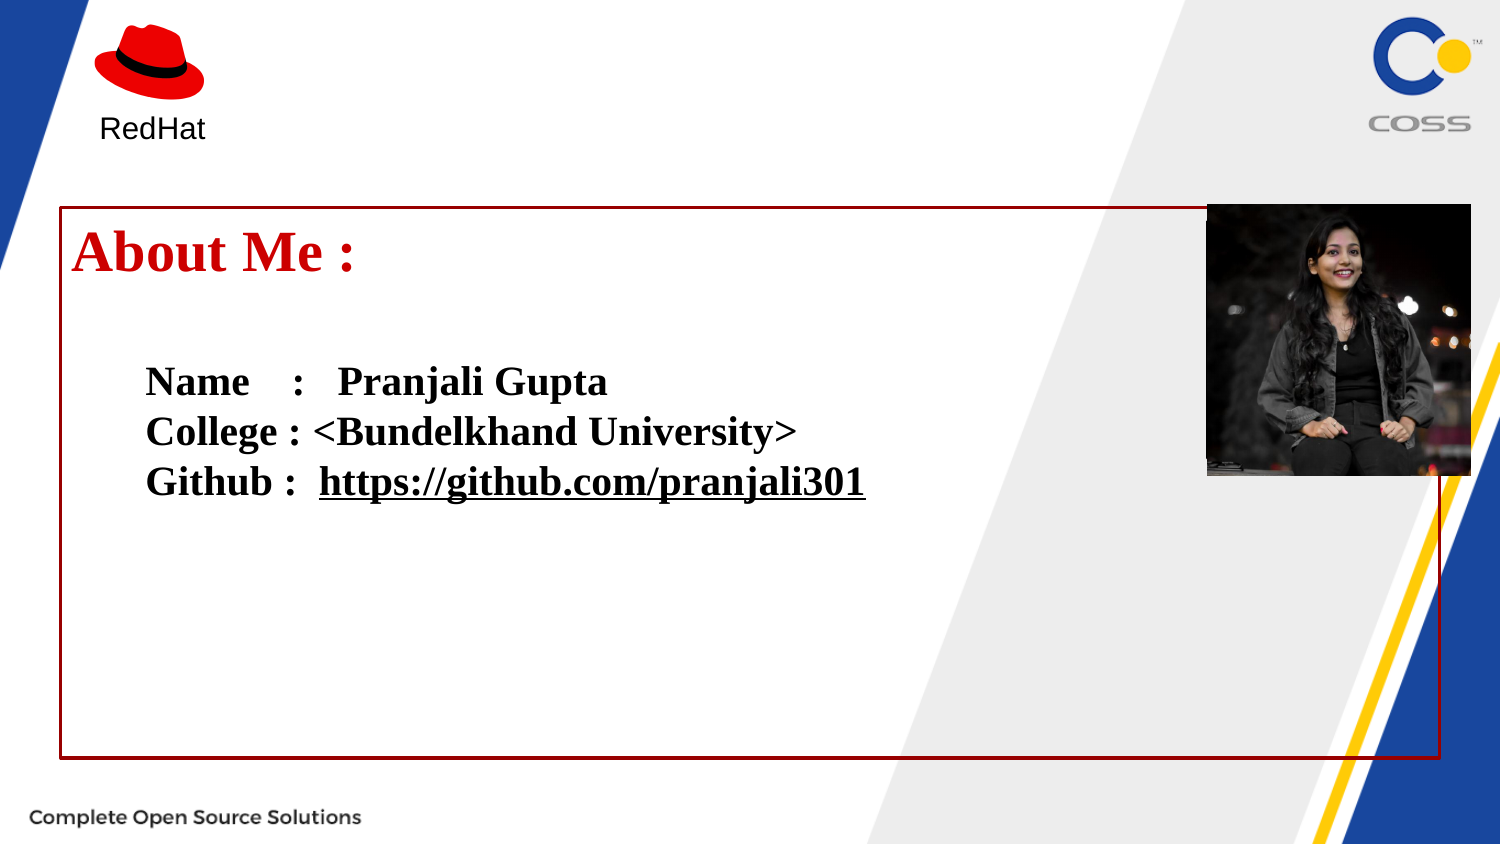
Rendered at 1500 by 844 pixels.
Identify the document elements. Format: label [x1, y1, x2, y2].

list [87, 23, 208, 103]
picture [0, 0, 1500, 844]
